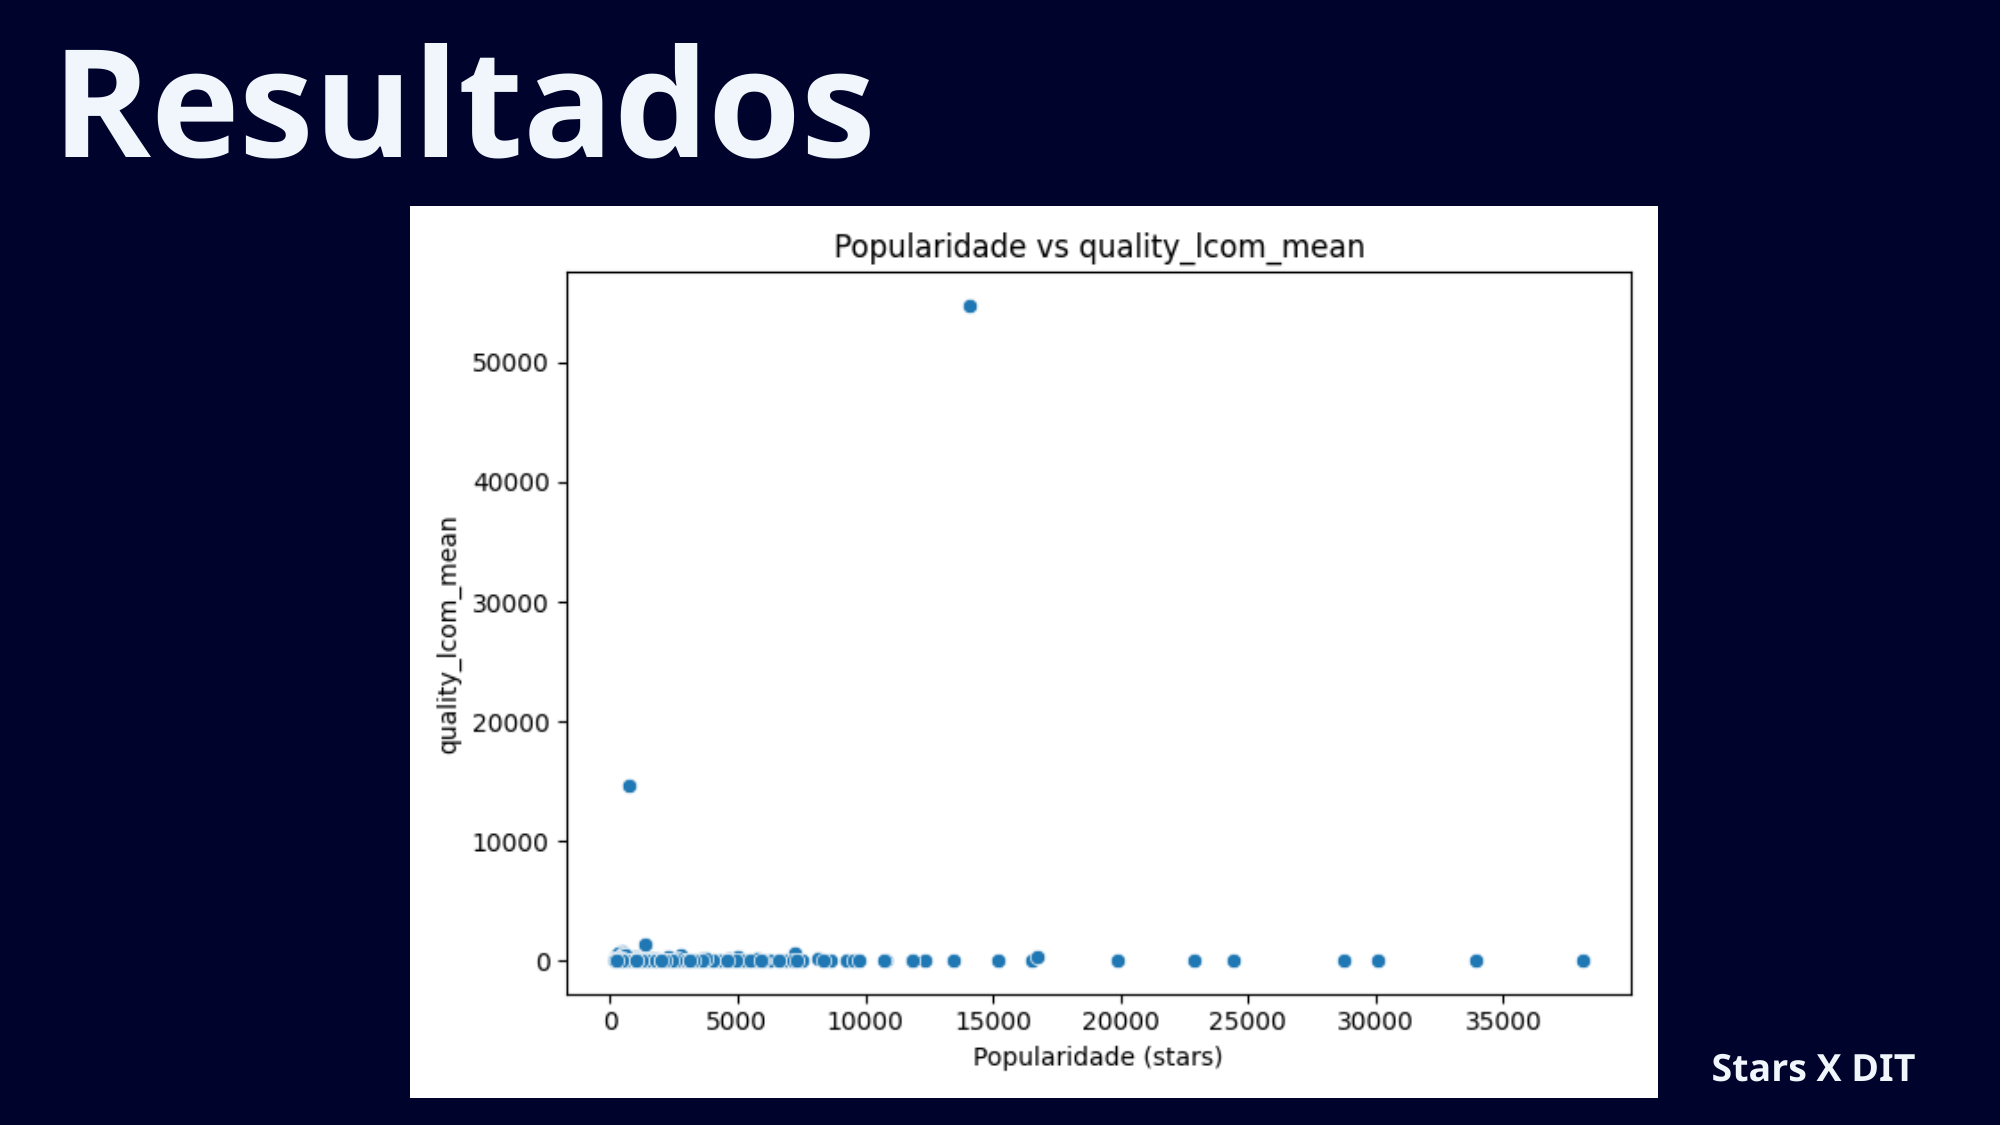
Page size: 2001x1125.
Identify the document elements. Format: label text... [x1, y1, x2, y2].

text_box Resultados [37, 0, 910, 195]
picture [410, 206, 1658, 1098]
text_box Stars X DIT [1696, 1036, 2000, 1097]
